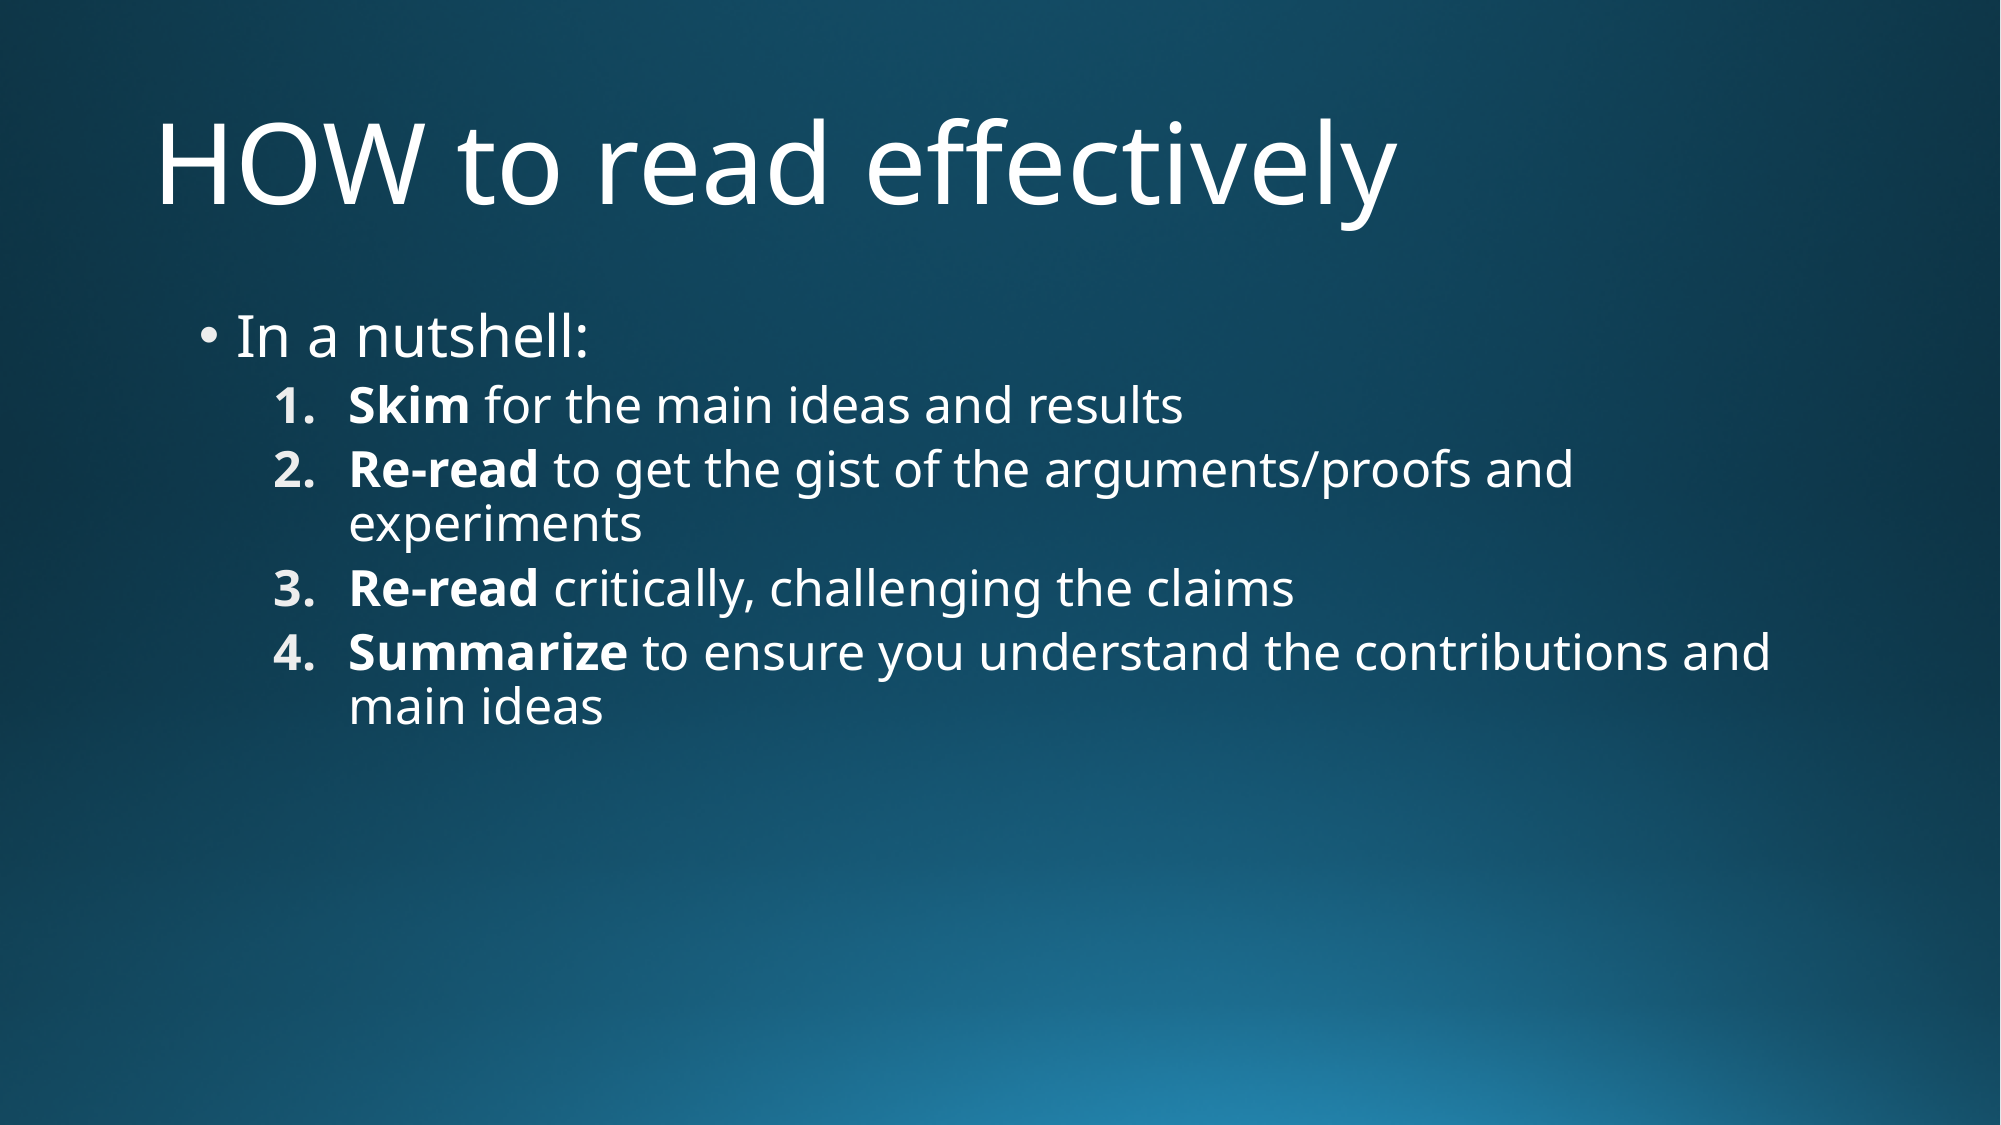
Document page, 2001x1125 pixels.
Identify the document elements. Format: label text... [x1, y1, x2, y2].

title HOW to read effectively [137, 59, 1863, 278]
list In a nutshell: Skim for the main ideas and results Re-read to get the gist of the arguments/proofs and experiments Re-read critically, challenging the claims Summarize to ensure you understand the contributions and main ideas [183, 299, 1863, 1014]
picture [0, 0, 2001, 1125]
